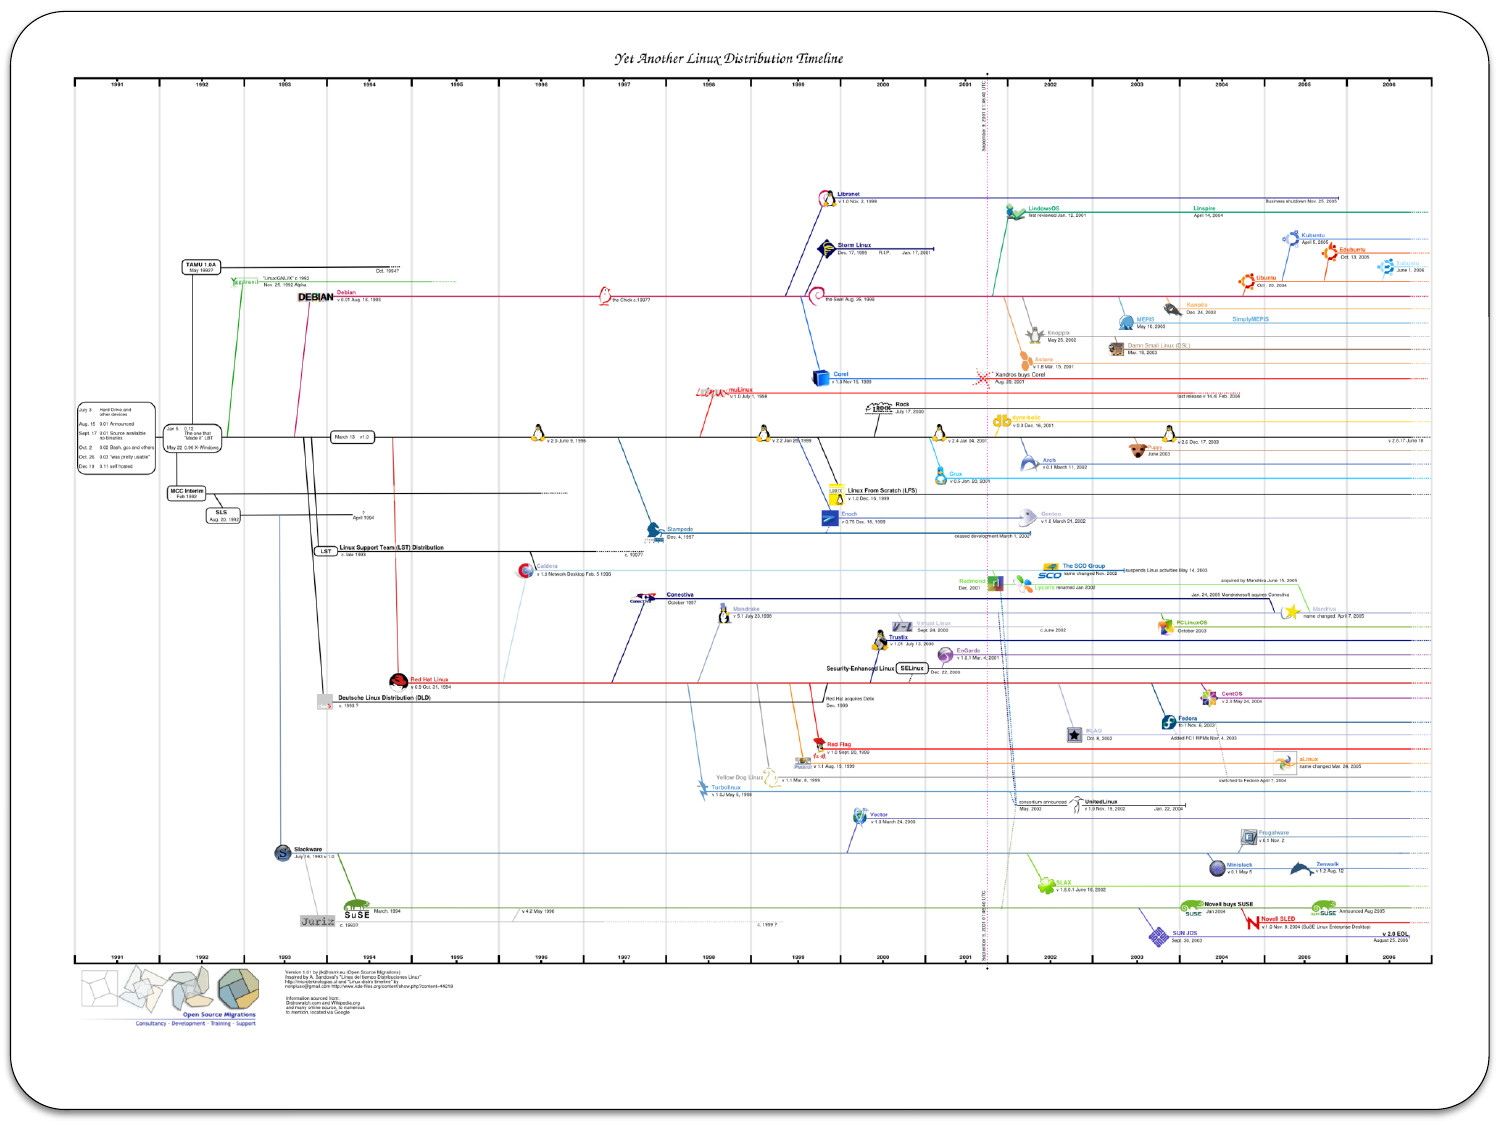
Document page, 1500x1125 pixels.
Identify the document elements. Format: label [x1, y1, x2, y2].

picture [49, 37, 1454, 1030]
